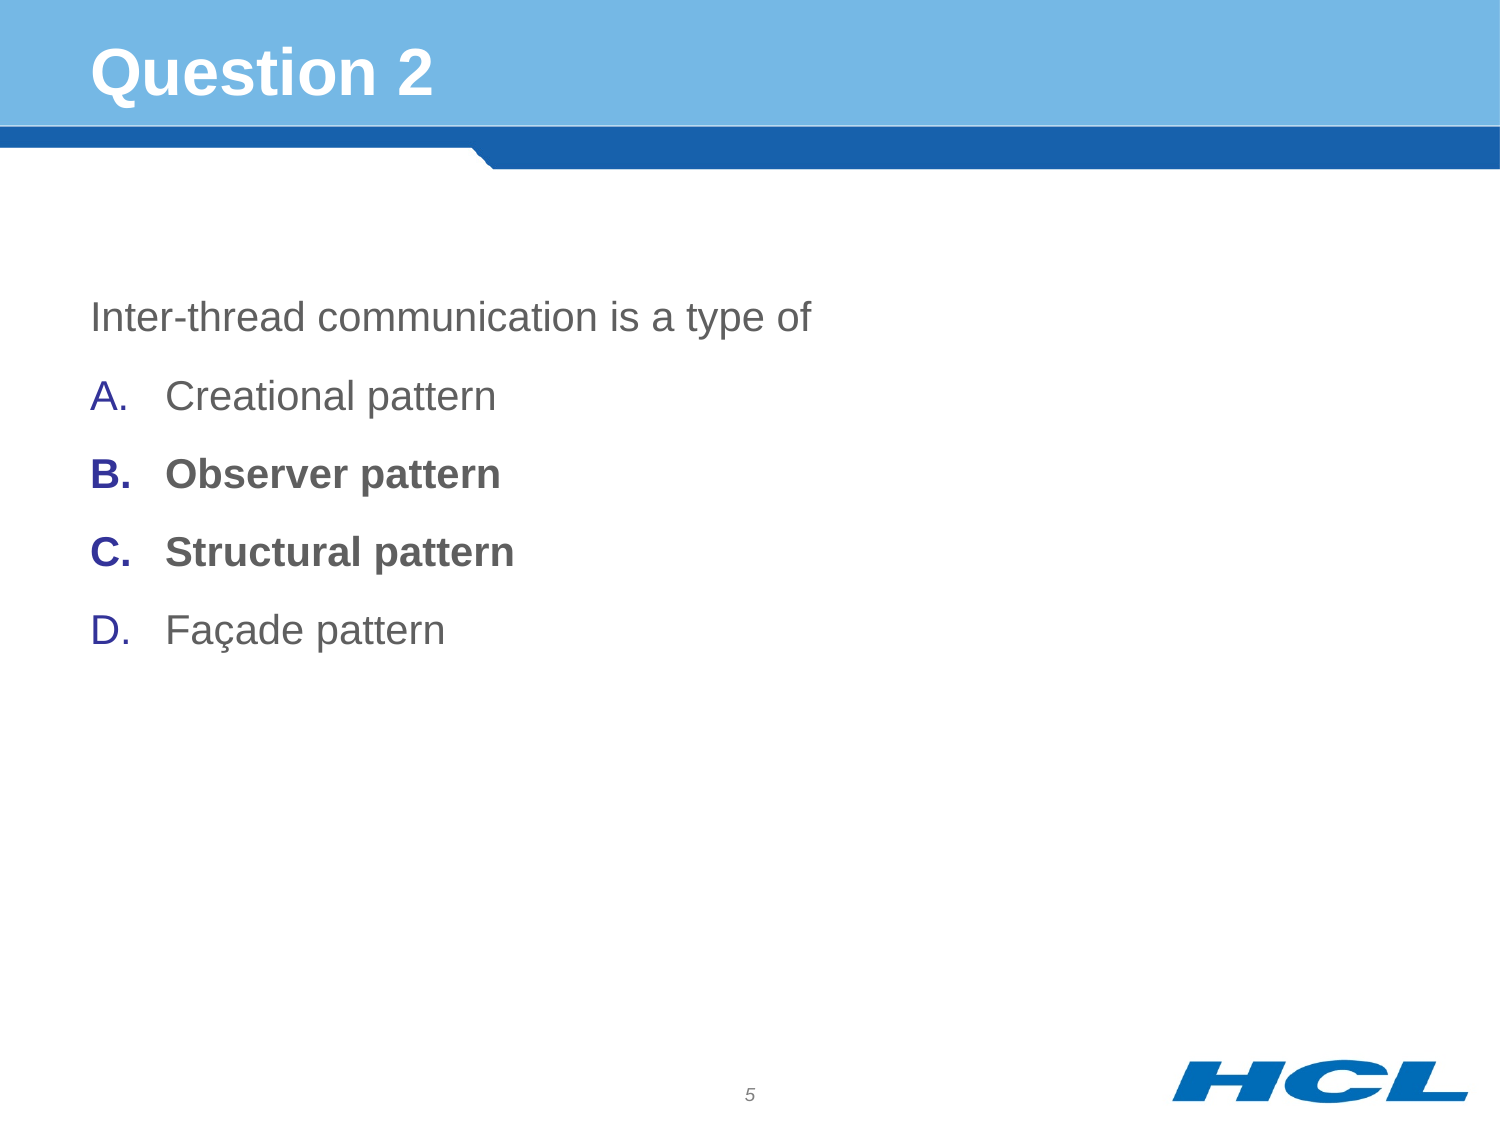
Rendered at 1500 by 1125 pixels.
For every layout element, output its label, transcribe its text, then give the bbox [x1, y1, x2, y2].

list Inter-thread communication is a type of Creational pattern Observer pattern Structural pattern Façade pattern [74, 262, 1426, 1006]
slide_number 5 [574, 1074, 926, 1115]
picture [1140, 1050, 1500, 1109]
picture [0, 0, 1500, 188]
title Question 2 [74, 0, 1426, 138]
